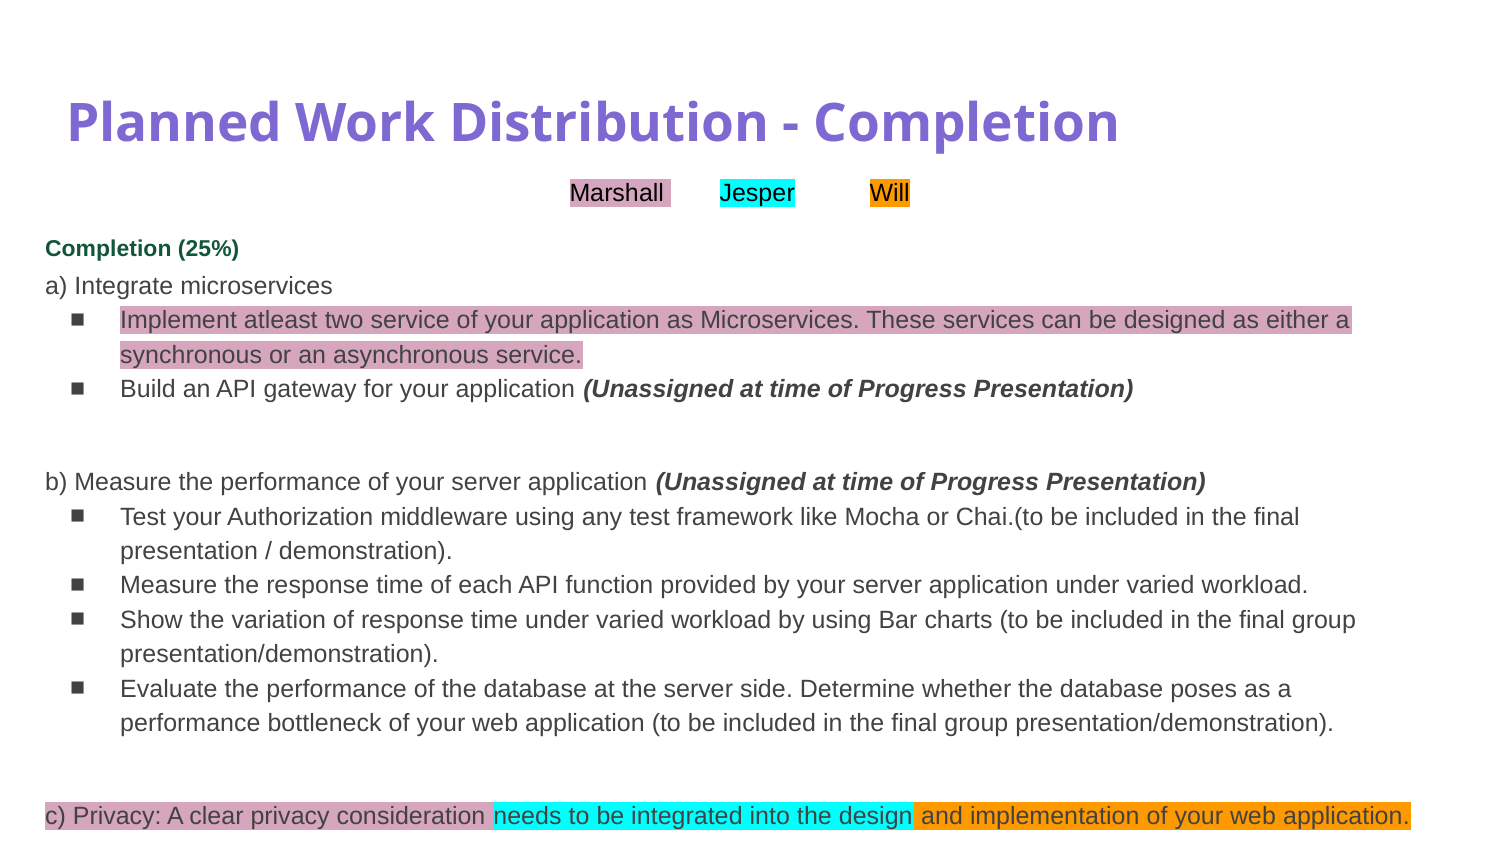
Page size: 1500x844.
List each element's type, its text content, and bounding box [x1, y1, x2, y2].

title Planned Work Distribution - Completion [51, 72, 1449, 156]
text_box Marshall Jesper Will Completion (25%) a) Integrate microservices Implement atleast two service of your application as Microservices. These services can be designed as either a synchronous or an asynchronous service. Build an API gateway for your application (Unassigned at time of Progress Presentation) b) Measure the performance of your server application (Unassigned at time of Progress Presentation) Test your Authorization middleware using any test framework like Mocha or Chai.(to be included in the final presentation / demonstration). Measure the response time of each API function provided by your server application under varied workload. Show the variation of response time under varied workload by using Bar charts (to be included in the final group presentation/demonstration). Evaluate the performance of the database at the server side. Determine whether the database poses as a performance bottleneck of your web application (to be included in the final group presentation/demonstration). c) Privacy: A clear privacy consideration needs to be integrated into the design and implementation of your web application. [30, 156, 1449, 805]
